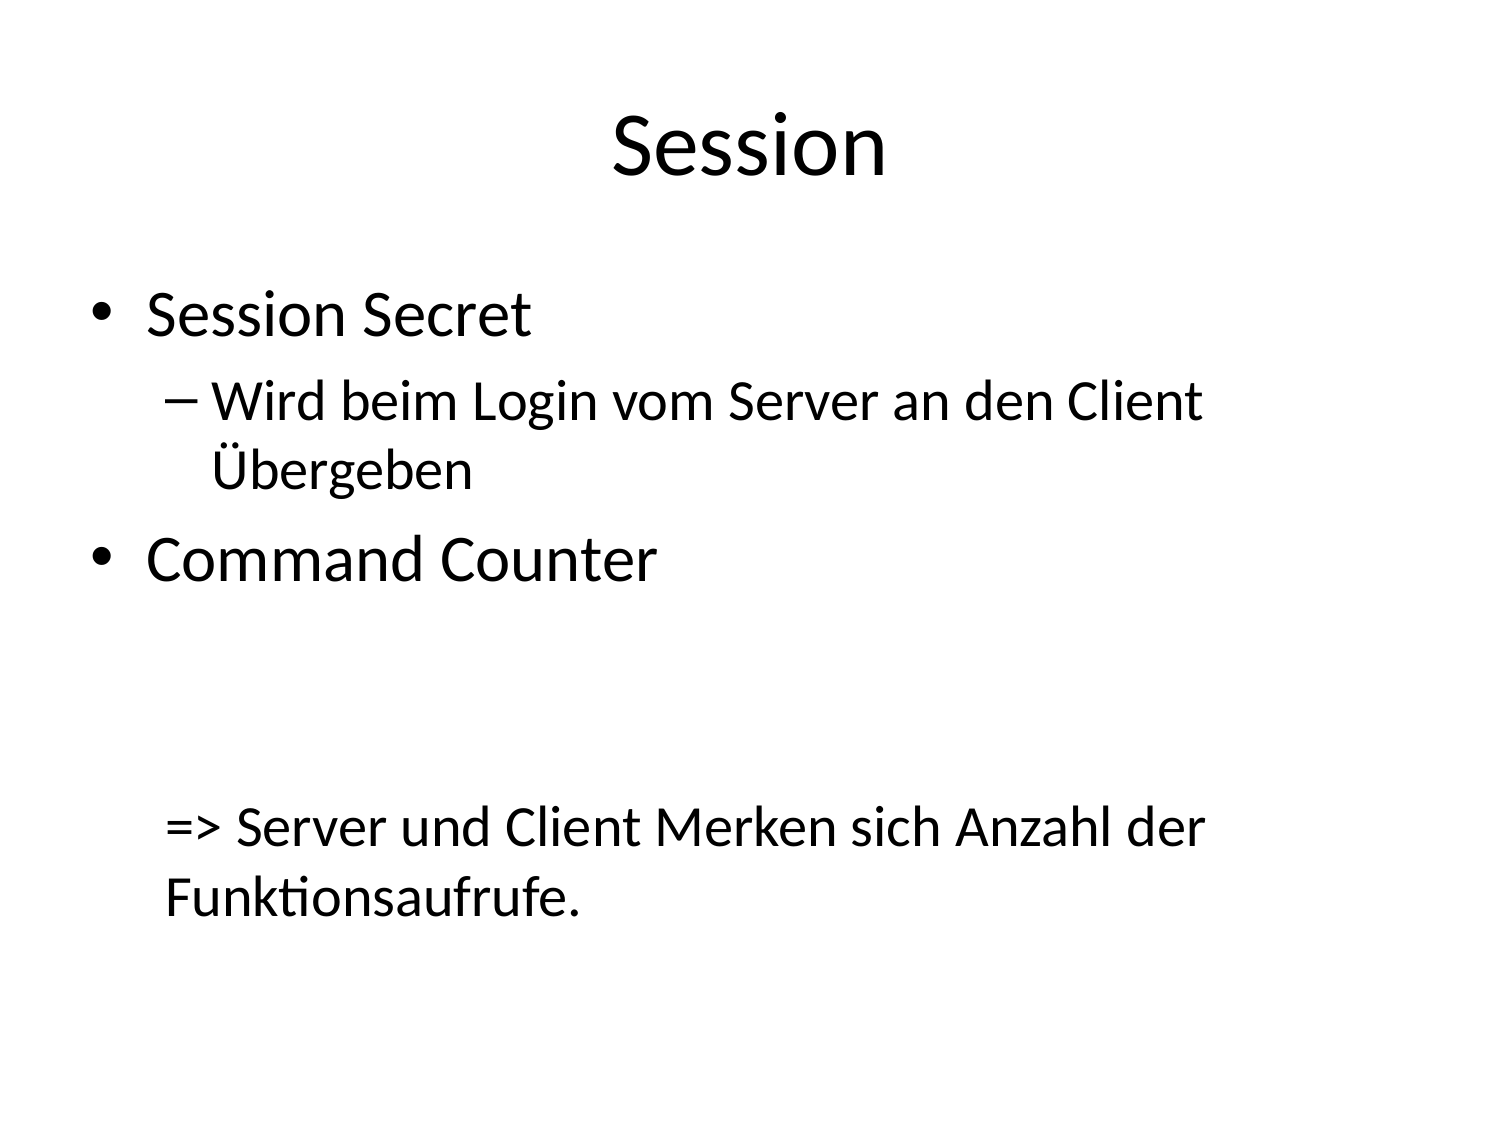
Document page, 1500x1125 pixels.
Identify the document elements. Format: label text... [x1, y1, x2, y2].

list Session Secret Wird beim Login vom Server an den Client Übergeben Command Counter => Server und Client Merken sich Anzahl der Funktionsaufrufe. [75, 262, 1425, 1005]
title Session [75, 45, 1425, 233]
